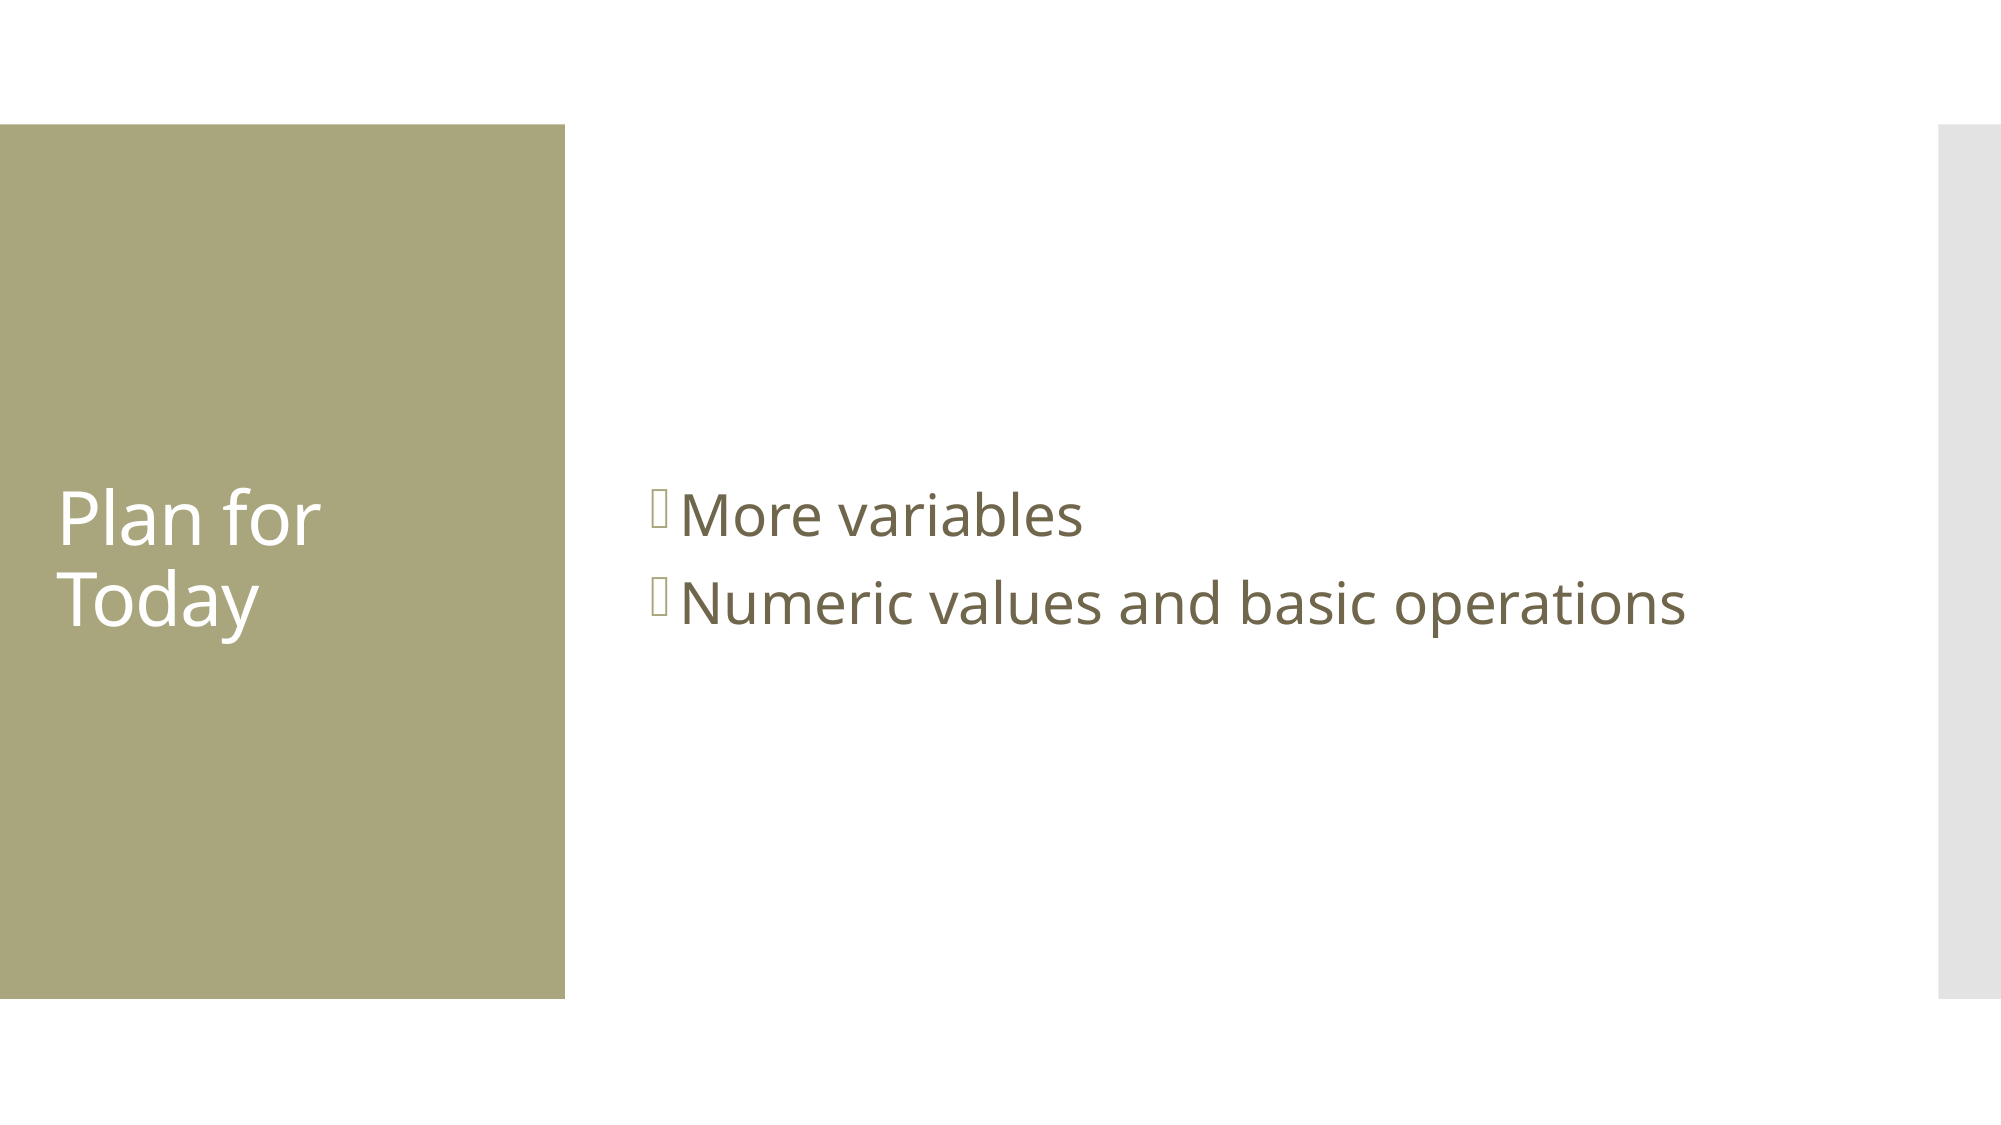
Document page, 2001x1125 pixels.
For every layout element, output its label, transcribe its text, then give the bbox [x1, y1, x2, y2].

list More variables Numeric values and basic operations [634, 141, 1835, 982]
title Plan for Today [41, 184, 525, 940]
